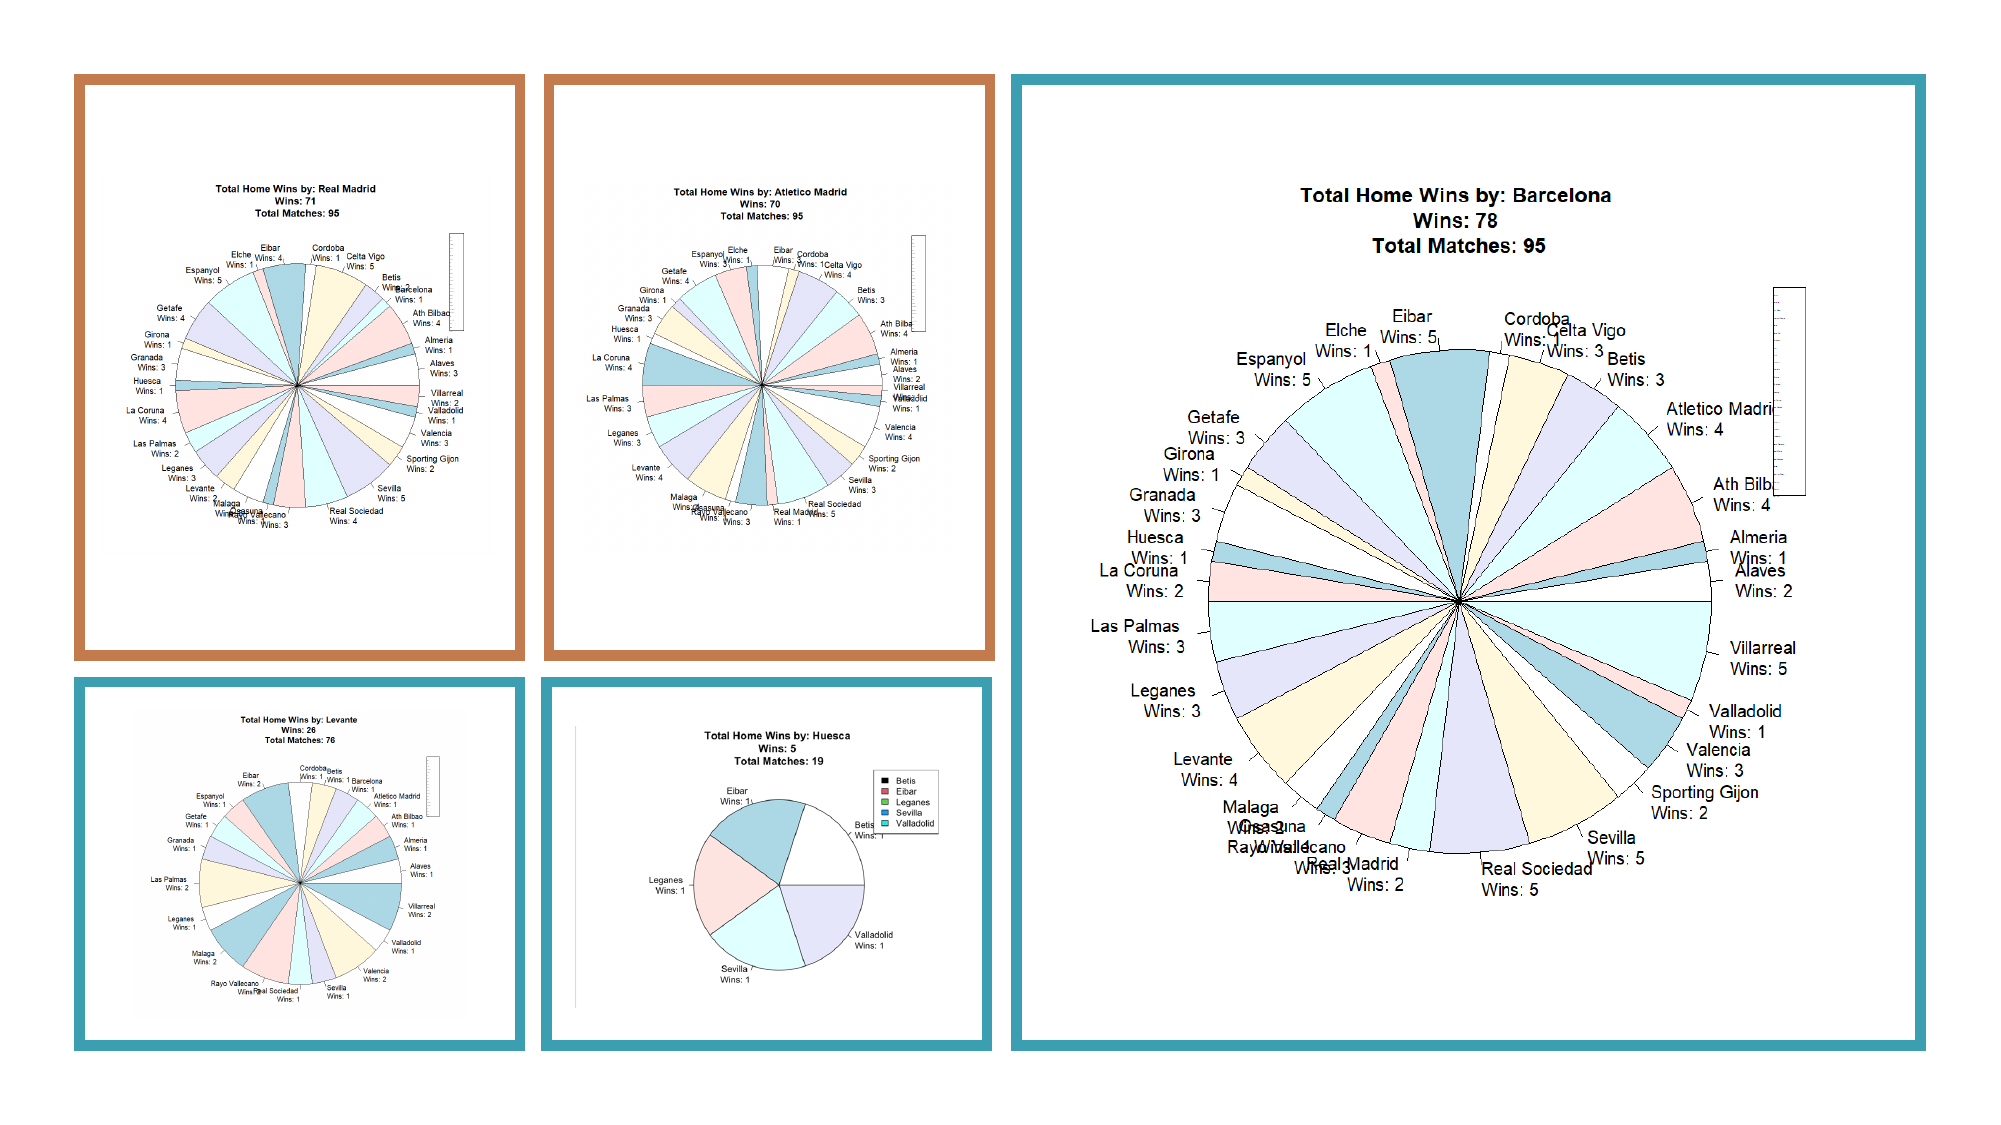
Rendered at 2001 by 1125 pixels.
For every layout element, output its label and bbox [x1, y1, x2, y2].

picture [98, 174, 493, 555]
text_box [548, 79, 991, 656]
picture [575, 726, 959, 1008]
text_box [78, 681, 521, 1047]
text_box [78, 79, 521, 656]
picture [575, 177, 959, 554]
text_box [545, 681, 988, 1047]
text_box [1015, 79, 1922, 1047]
picture [1045, 168, 1892, 958]
picture [132, 710, 469, 1018]
